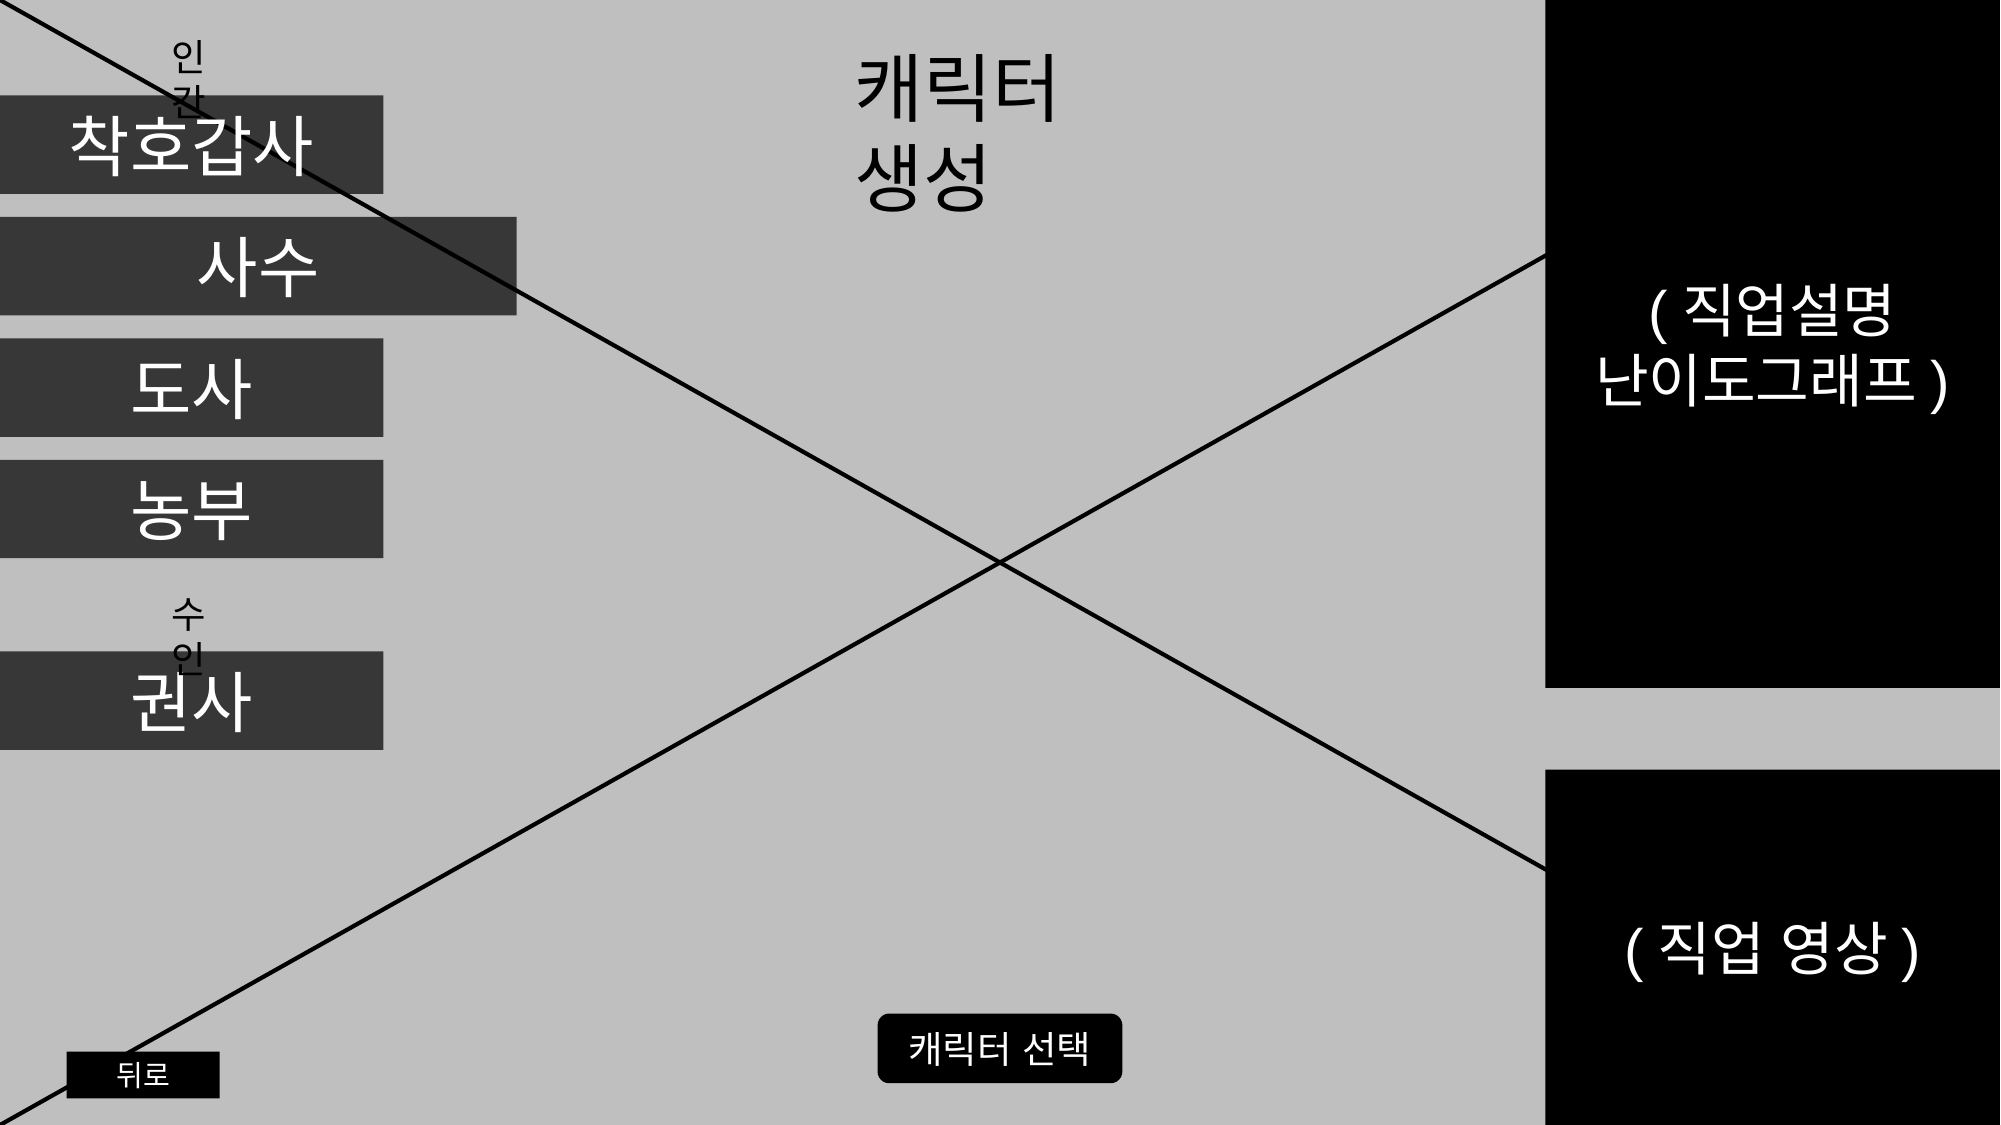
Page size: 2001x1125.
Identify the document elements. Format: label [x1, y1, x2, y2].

text_box [0, 0, 2000, 1125]
